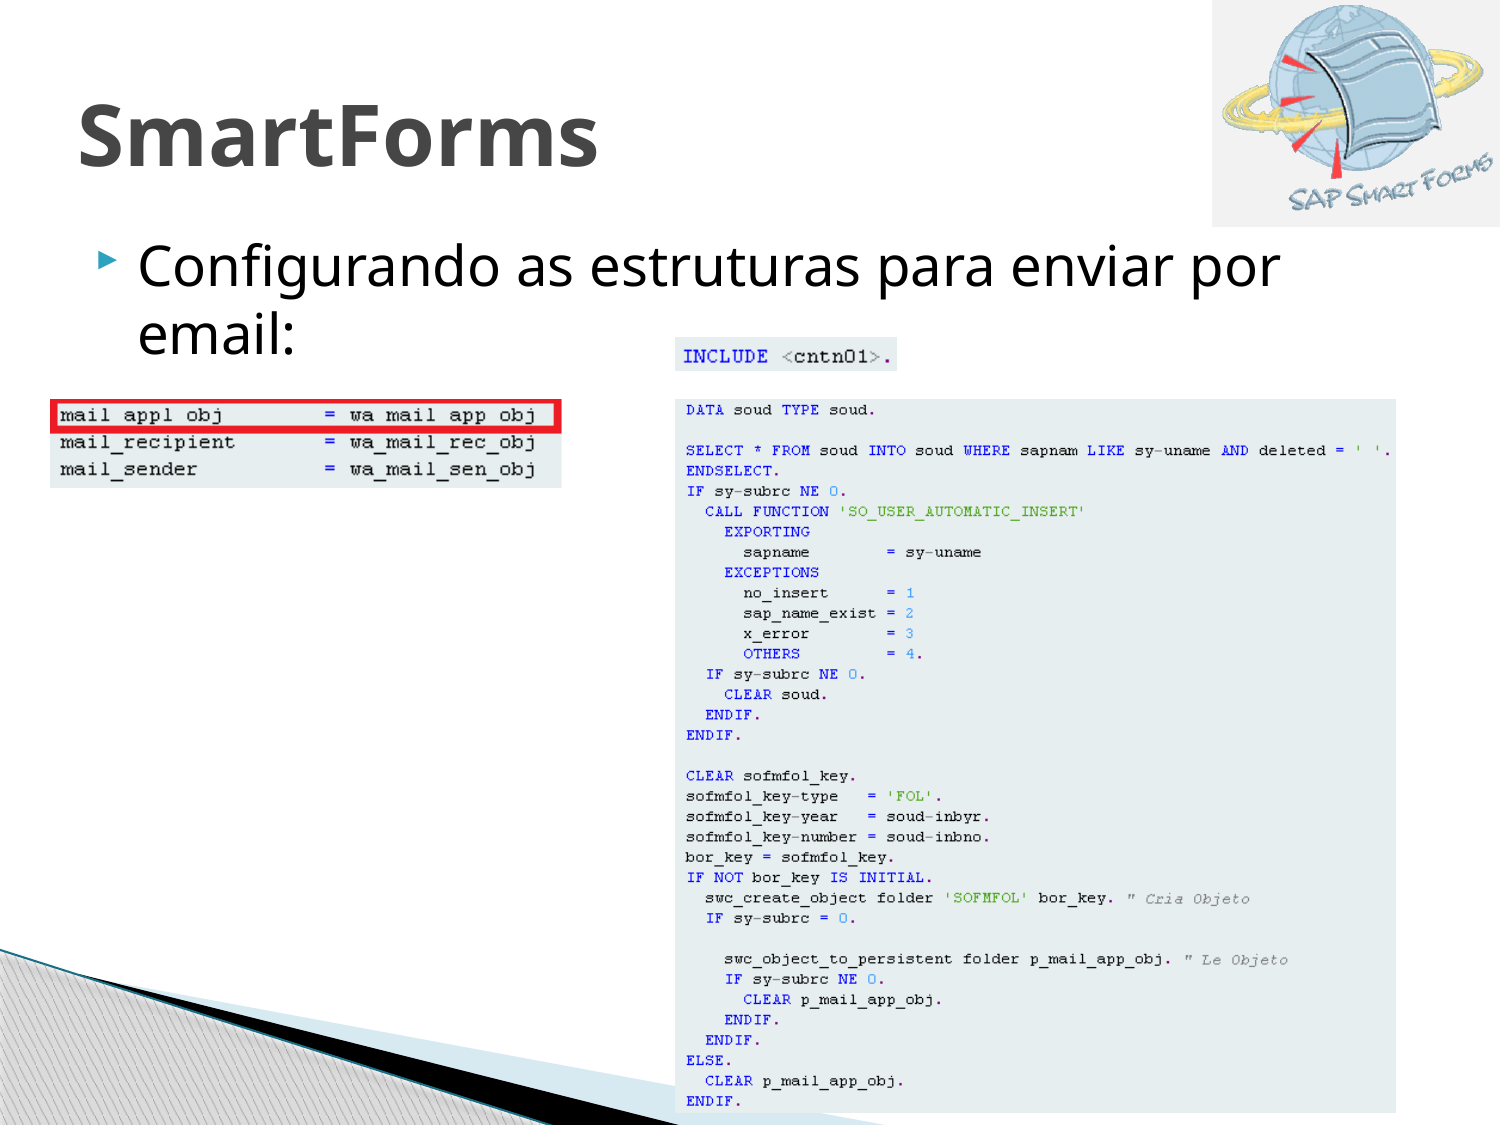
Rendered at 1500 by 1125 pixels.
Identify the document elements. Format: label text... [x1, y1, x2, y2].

picture [49, 399, 565, 488]
picture [674, 399, 1396, 1113]
list Configurando as estruturas para enviar por email: [62, 227, 1413, 966]
title SmartForms [62, 38, 1206, 227]
picture [674, 337, 898, 371]
picture [1212, 0, 1500, 227]
